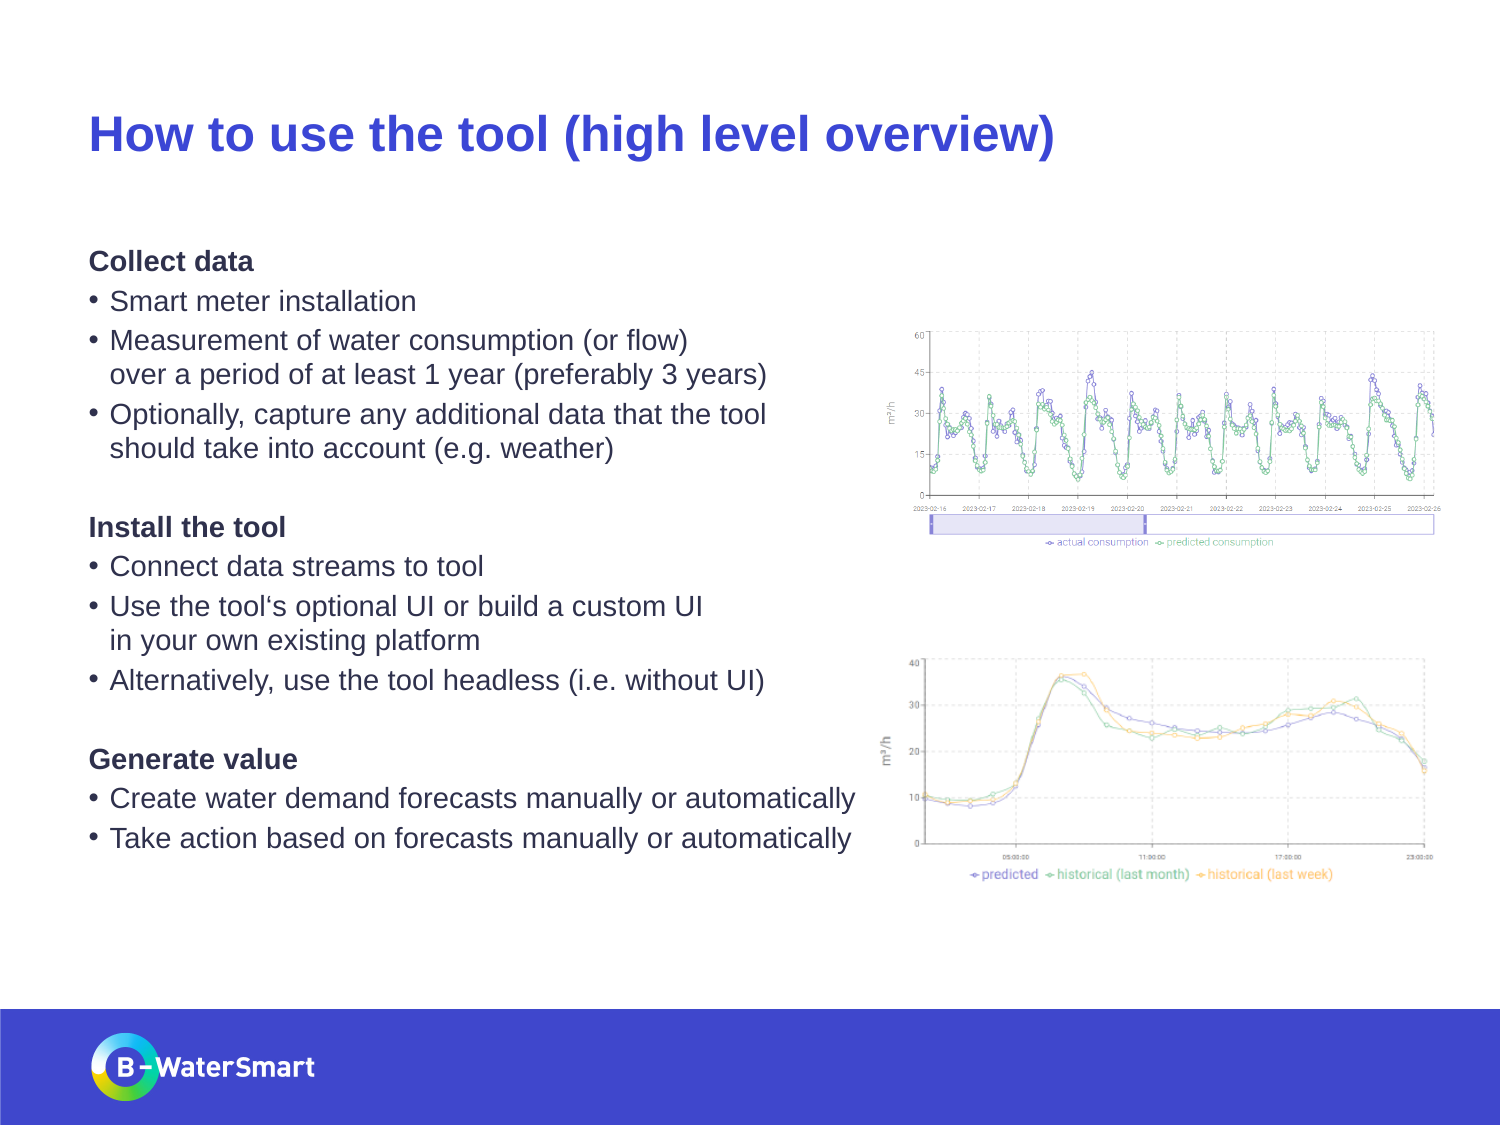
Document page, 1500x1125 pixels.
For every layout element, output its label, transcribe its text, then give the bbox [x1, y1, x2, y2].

title How to use the tool (high level overview) [88, 101, 1223, 243]
list Collect data Smart meter installation Measurement of water consumption (or flow) over a period of at least 1 year (preferably 3 years) Optionally, capture any additional data that the tool should take into account (e.g. weather) Install the tool Connect data streams to tool Use the tool‘s optional UI or build a custom UI in your own existing platform Alternatively, use the tool headless (i.e. without UI) Generate value Create water demand forecasts manually or automatically Take action based on forecasts manually or automatically [88, 243, 1419, 870]
picture [0, 0, 1500, 1125]
